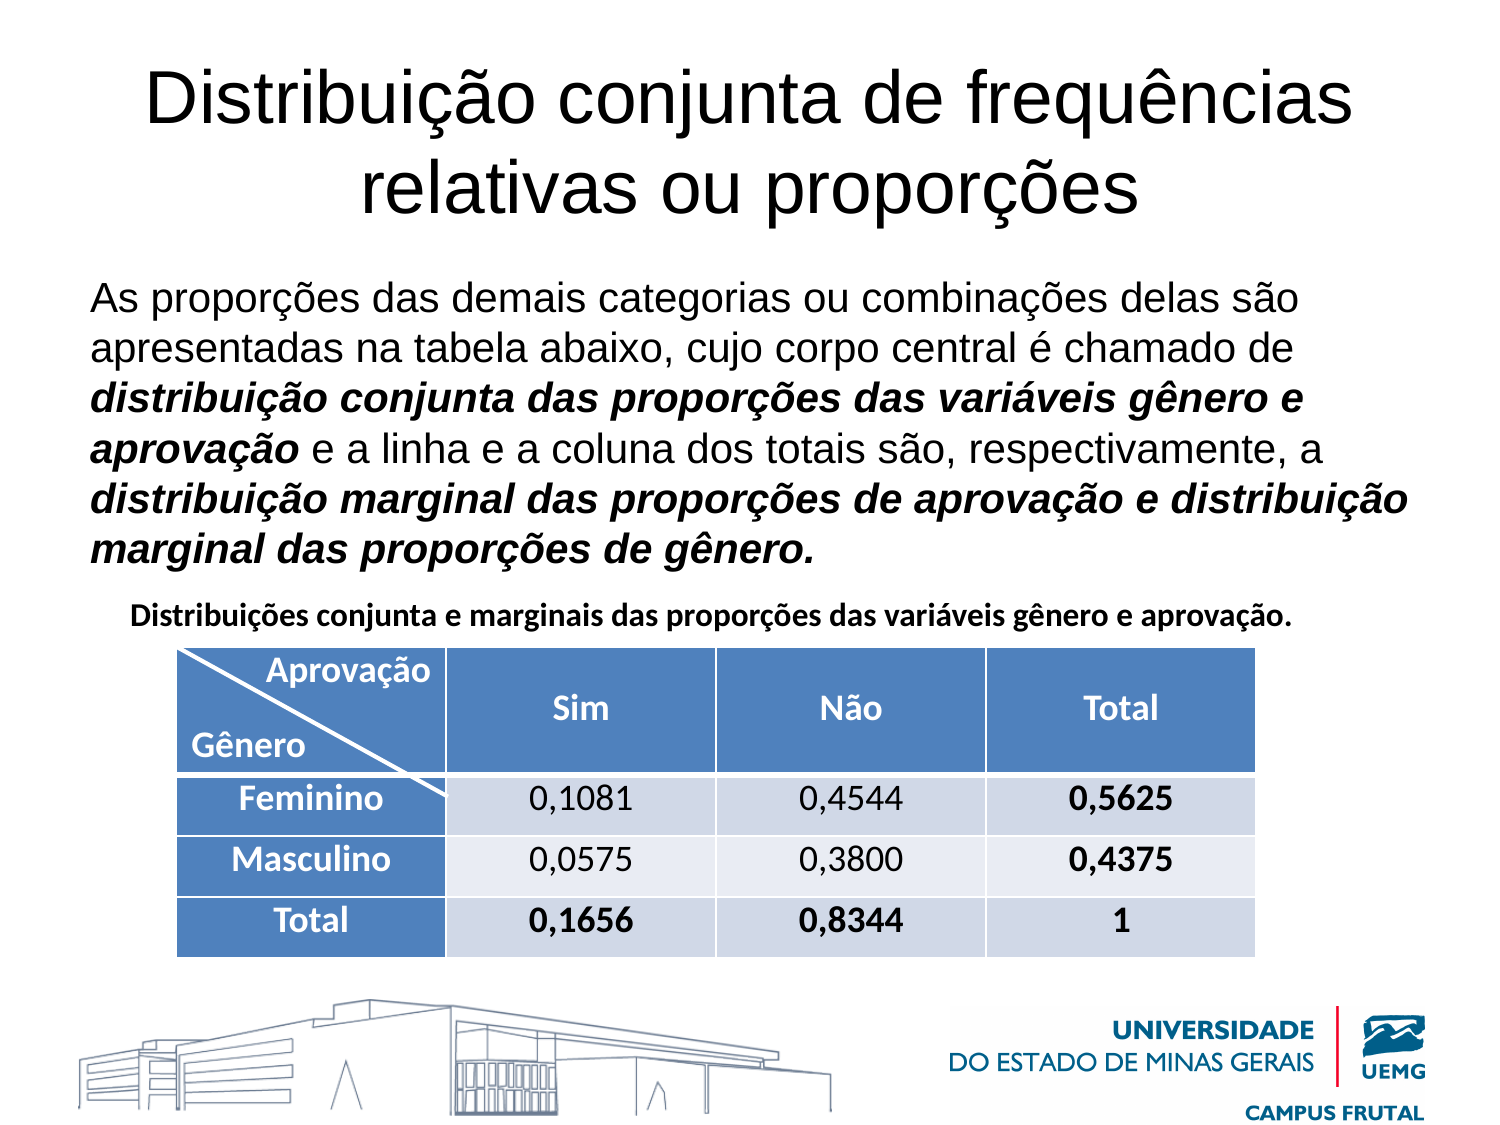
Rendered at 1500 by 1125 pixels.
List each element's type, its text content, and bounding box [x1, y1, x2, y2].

picture [1371, 1020, 1416, 1030]
picture [78, 999, 832, 1116]
picture [1415, 1067, 1425, 1075]
picture [950, 1006, 1425, 1125]
picture [953, 1056, 963, 1068]
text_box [107, 585, 1318, 980]
title Distribuição conjunta de frequências relativas ou proporções [75, 45, 1425, 233]
list As proporções das demais categorias ou combinações delas são apresentadas na tabela abaixo, cujo corpo central é chamado de distribuição conjunta das proporções das variáveis gênero e aprovação e a linha e a coluna dos totais são, respectivamente, a distribuição marginal das proporções de aprovação e distribuição marginal das proporções de gênero. [75, 262, 1425, 587]
picture [1391, 1028, 1410, 1038]
